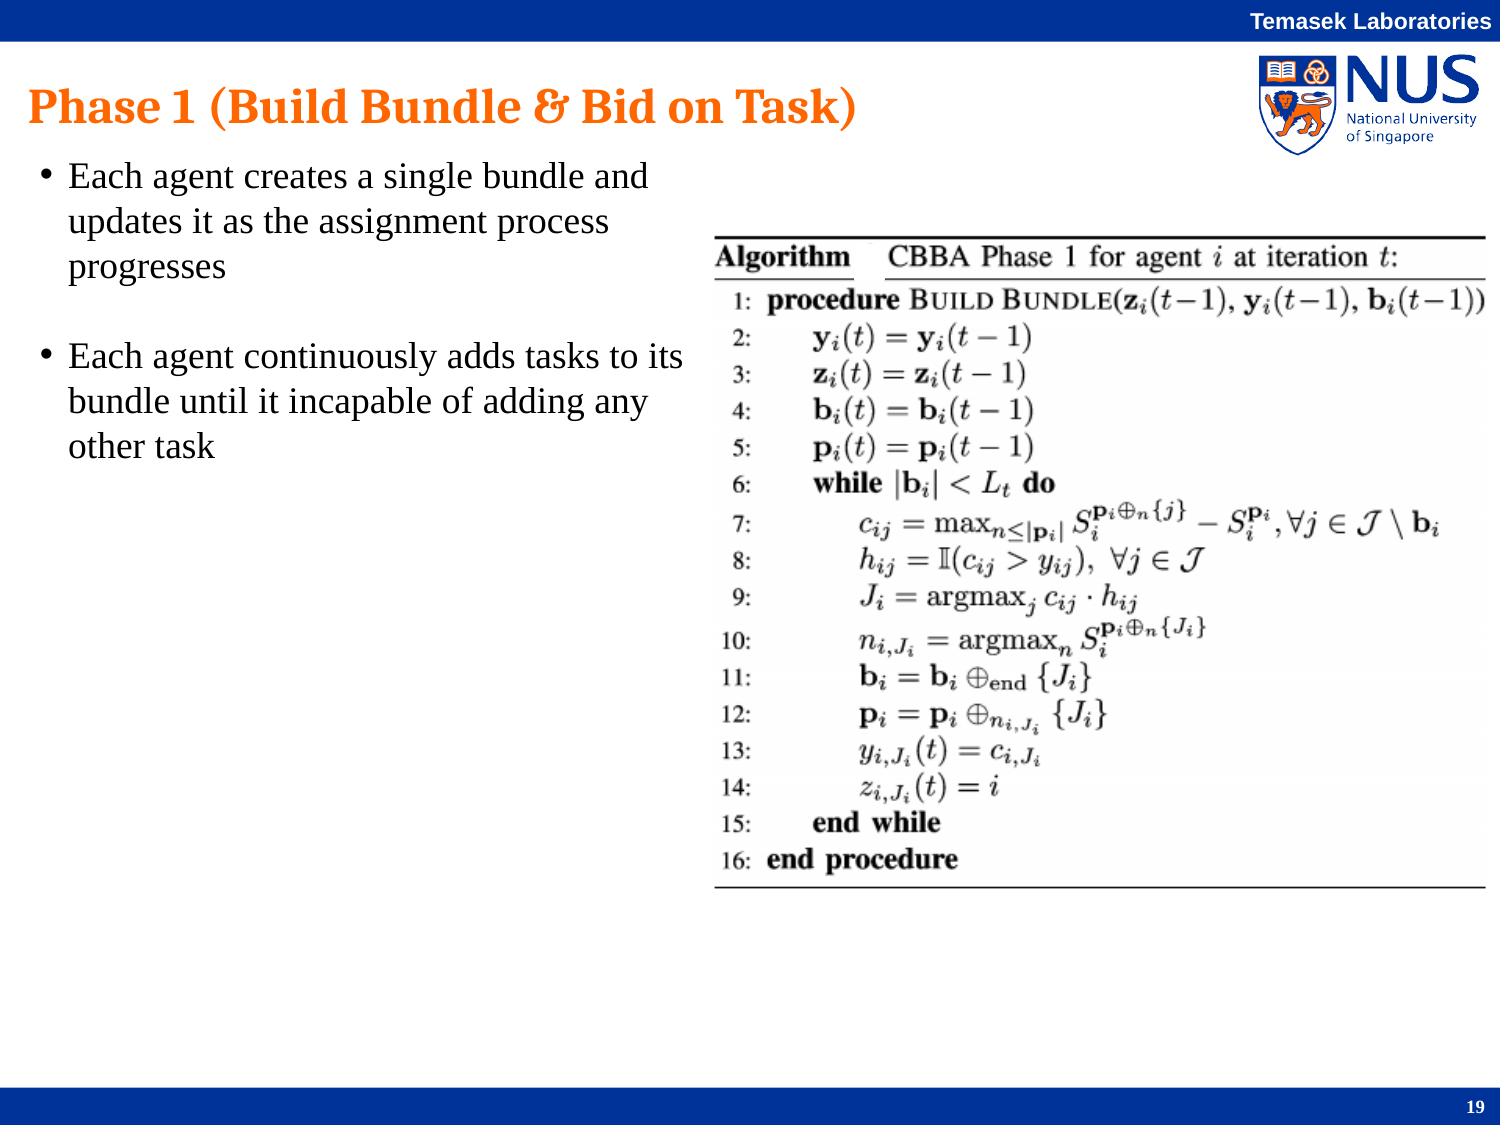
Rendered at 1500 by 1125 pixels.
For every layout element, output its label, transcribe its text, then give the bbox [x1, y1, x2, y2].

picture [50, 221, 1500, 1067]
text_box Each agent creates a single bundle and updates it as the assignment process progresses Each agent continuously adds tasks to its bundle until it incapable of adding any other task [25, 143, 708, 474]
slide_number 19 [1137, 1049, 1500, 1125]
picture [1250, 45, 1489, 163]
title Phase 1 (Build Bundle & Bid on Task) [12, 58, 1264, 149]
